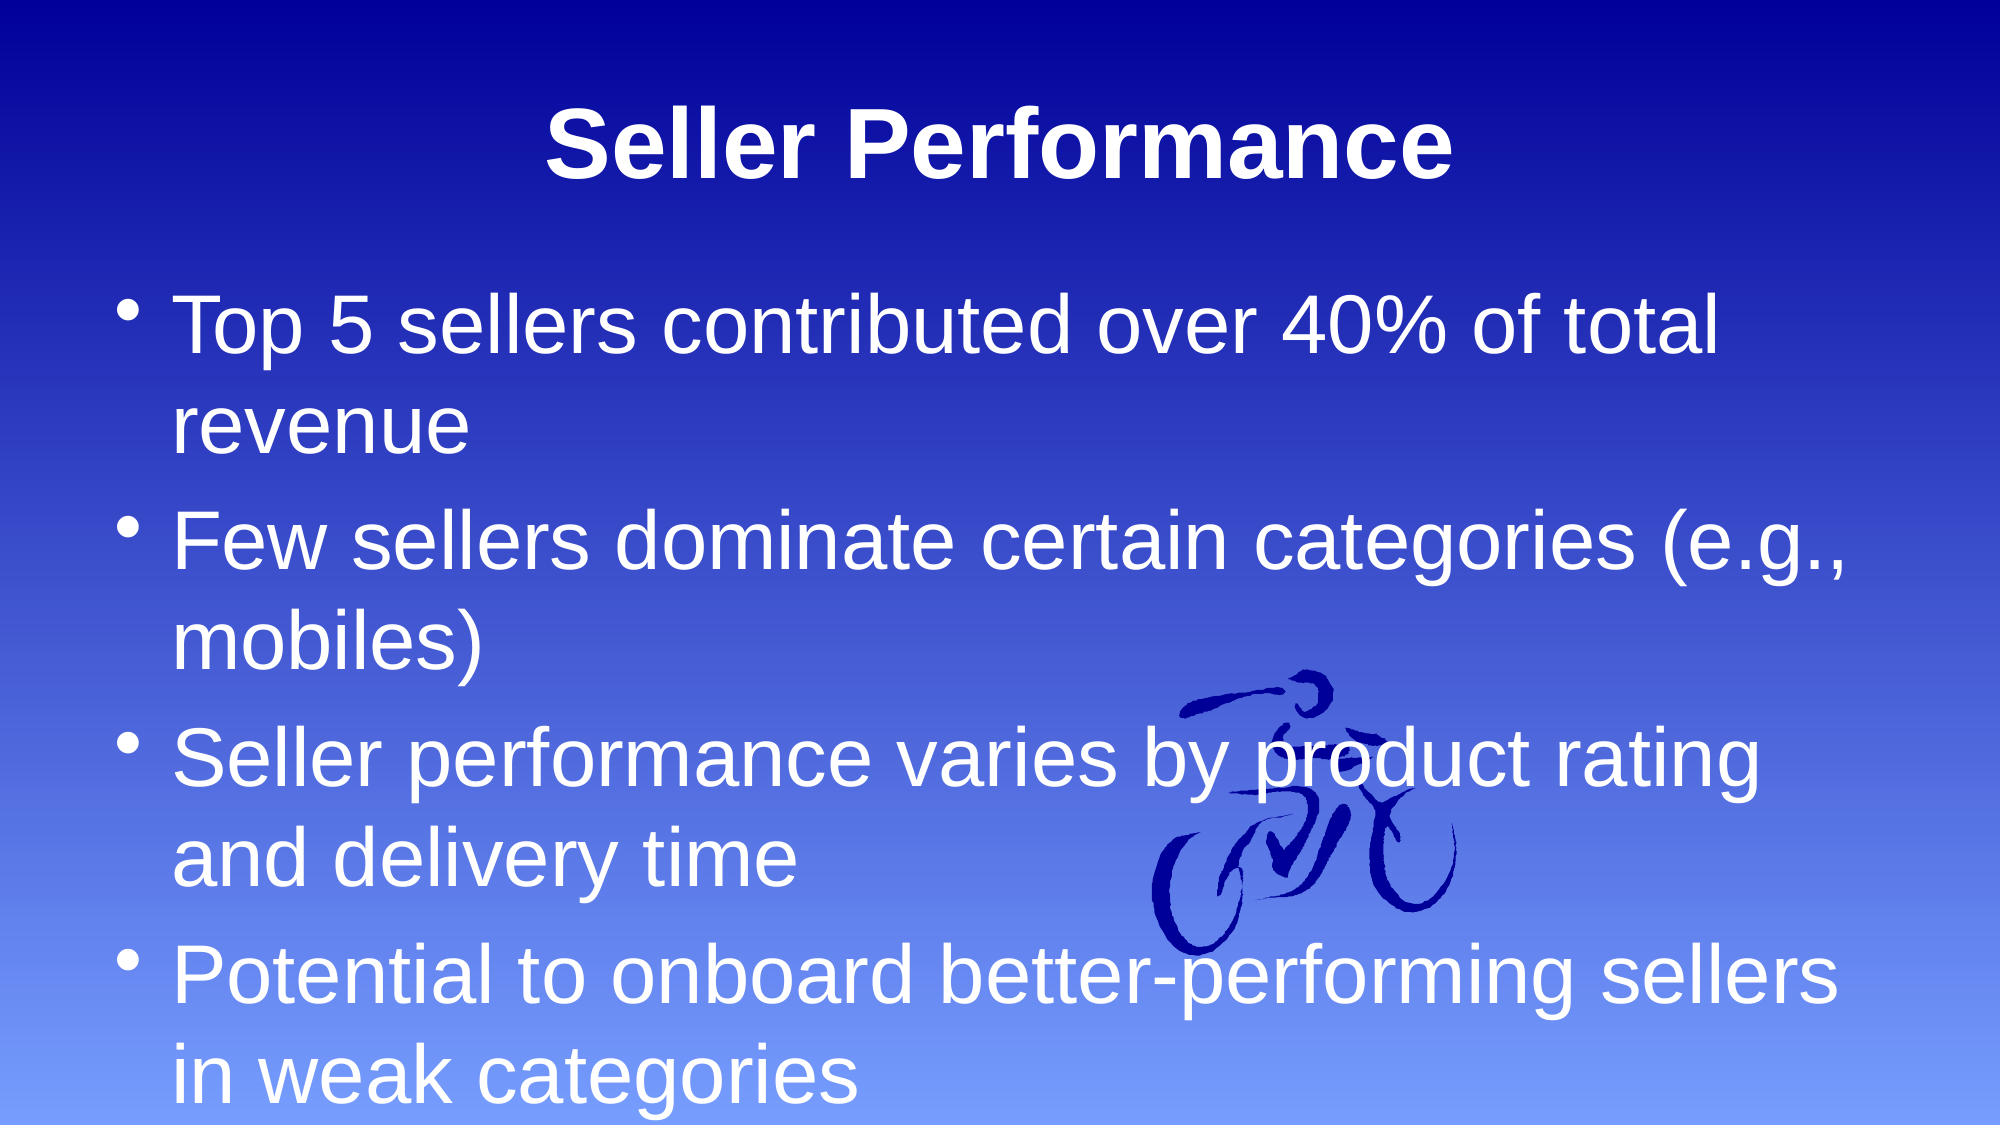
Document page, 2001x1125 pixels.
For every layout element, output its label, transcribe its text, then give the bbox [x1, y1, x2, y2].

title Seller Performance [99, 44, 1901, 233]
list Top 5 sellers contributed over 40% of total revenue Few sellers dominate certain categories (e.g., mobiles) Seller performance varies by product rating and delivery time Potential to onboard better-performing sellers in weak categories [99, 262, 1901, 1006]
